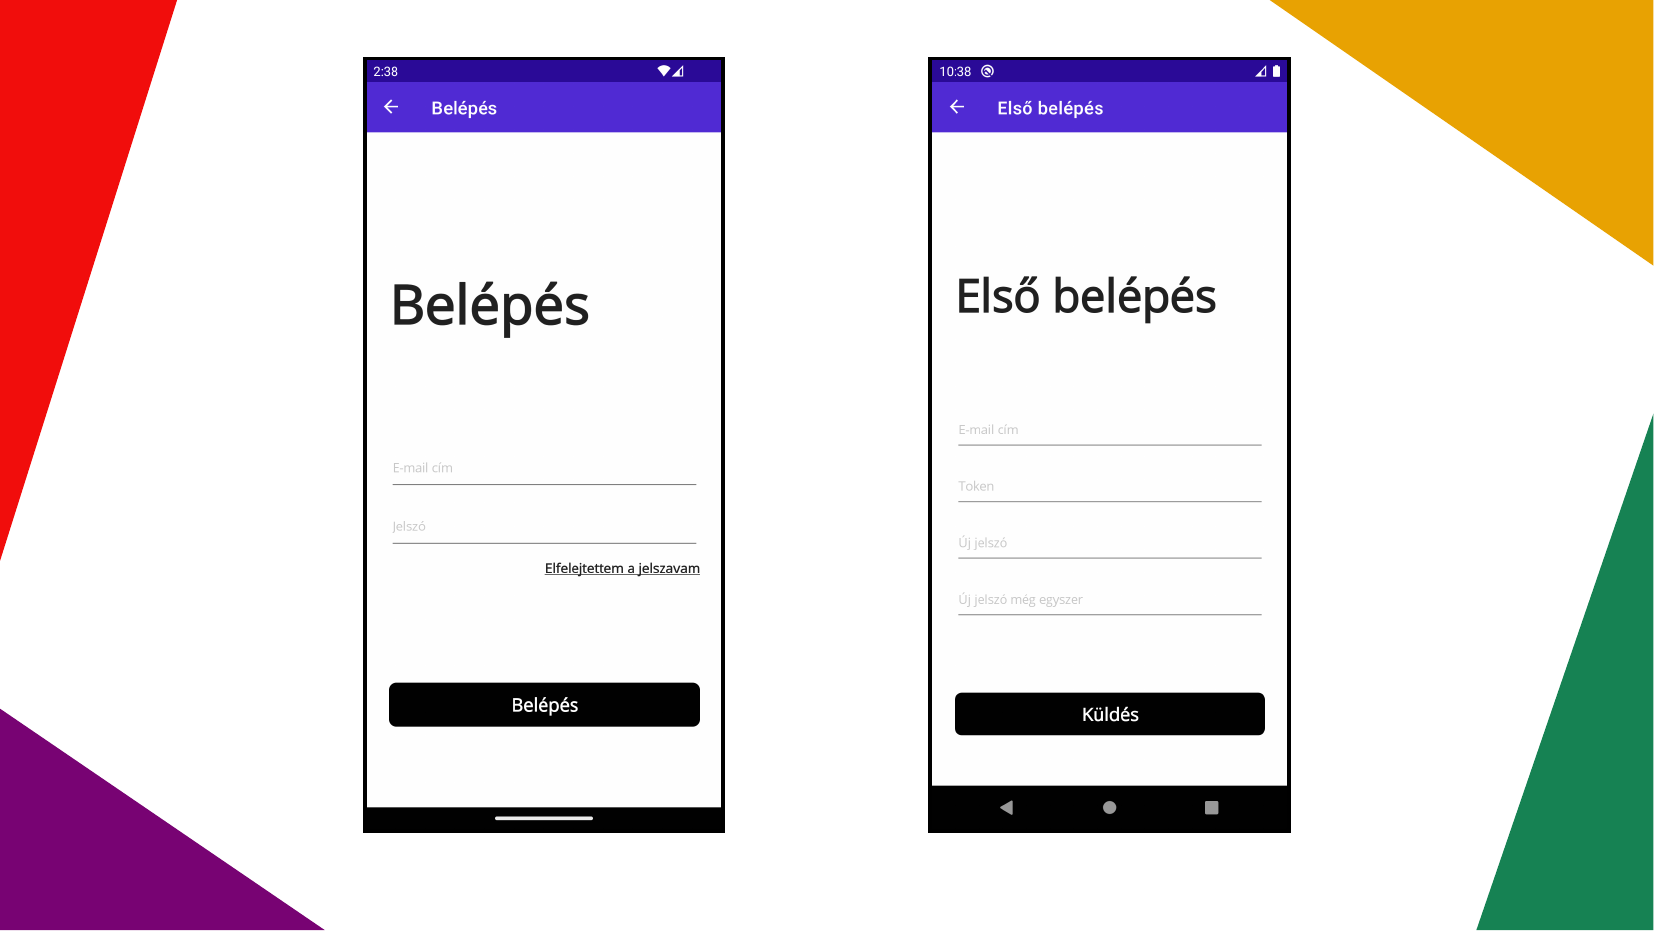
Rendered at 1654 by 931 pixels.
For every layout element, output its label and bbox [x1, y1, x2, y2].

picture [932, 60, 1287, 829]
picture [366, 60, 722, 829]
